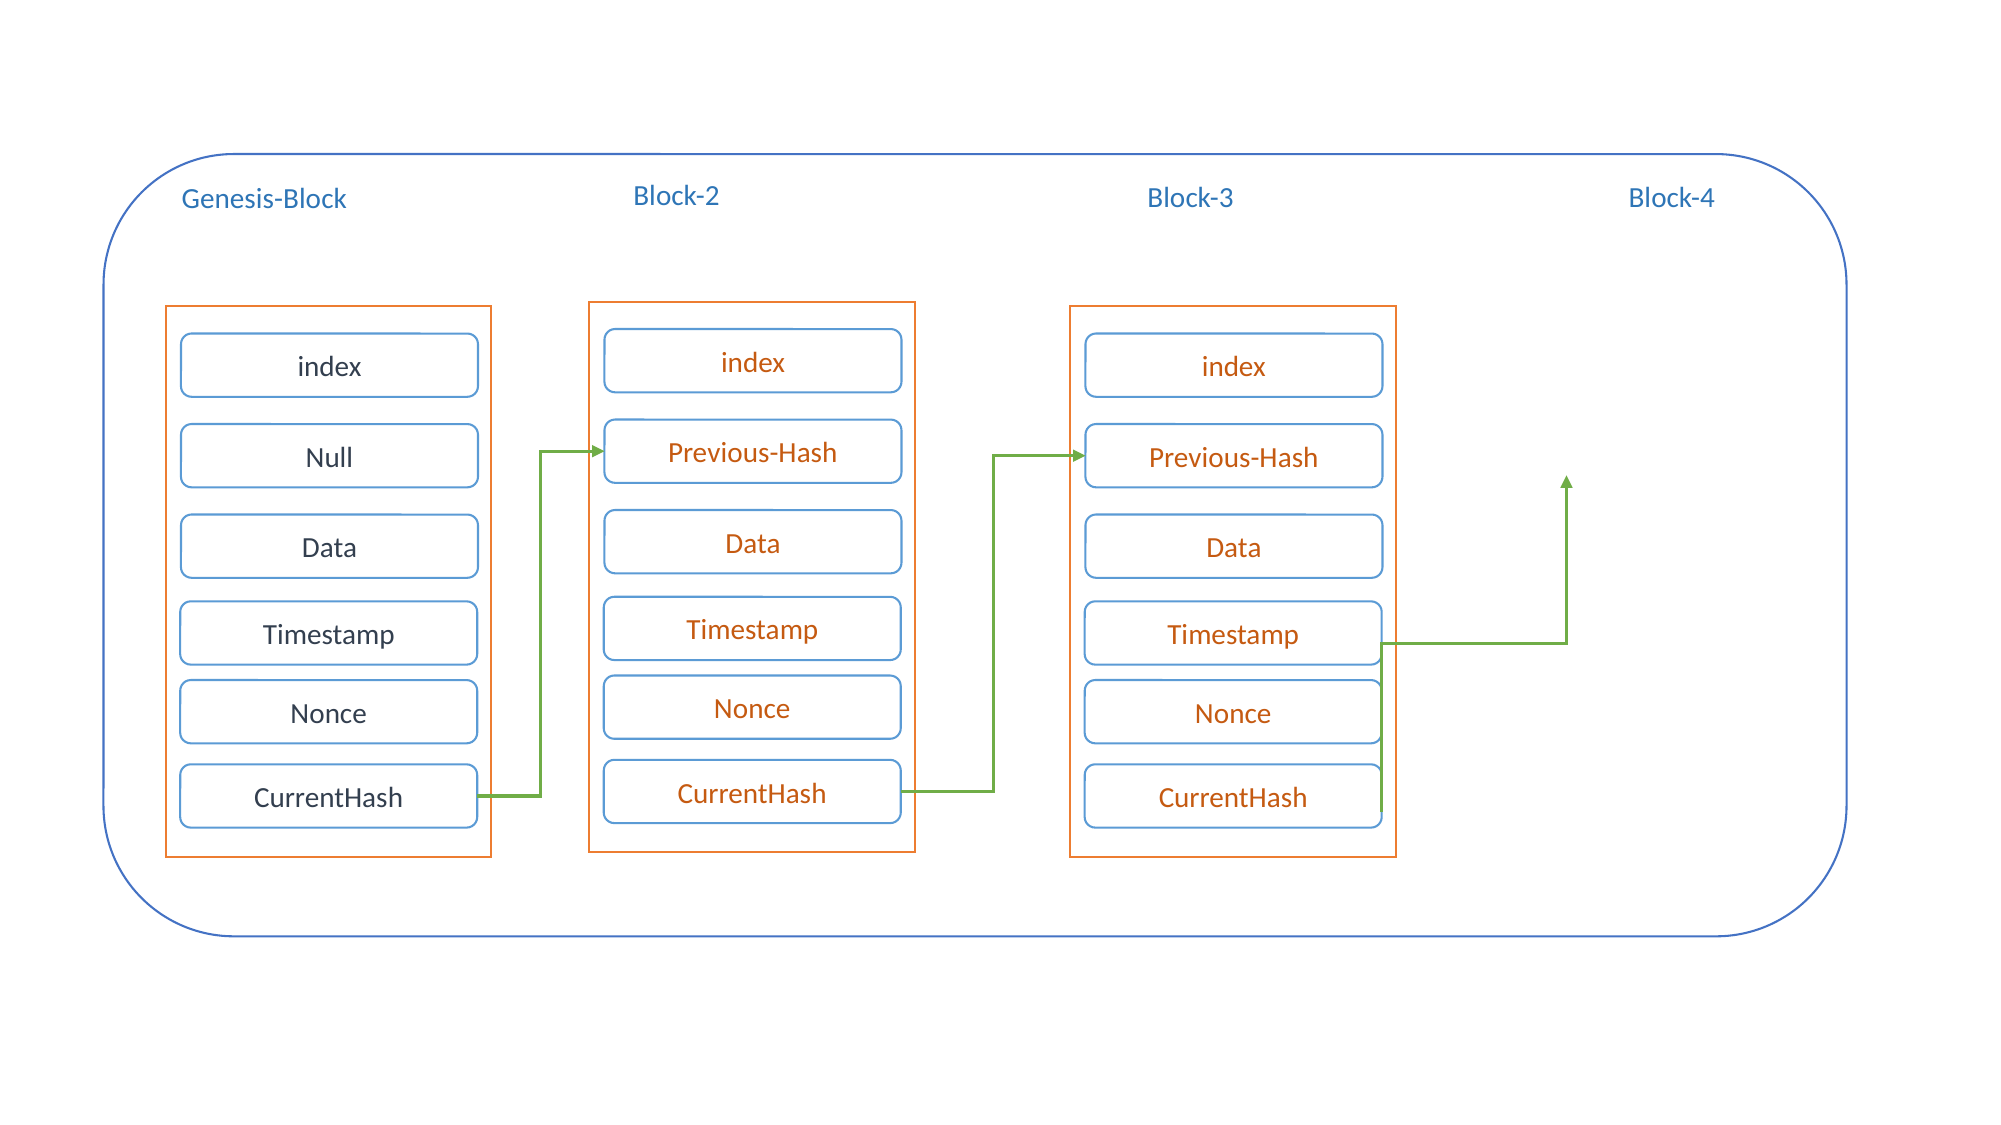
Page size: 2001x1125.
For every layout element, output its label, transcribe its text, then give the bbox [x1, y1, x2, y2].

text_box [589, 301, 915, 853]
text_box [102, 152, 1848, 938]
text_box Block-4 [1613, 171, 1731, 221]
text_box Block-3 [1132, 171, 1249, 221]
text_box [1381, 475, 1567, 812]
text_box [900, 455, 1086, 792]
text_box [477, 451, 605, 796]
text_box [165, 306, 492, 857]
text_box Block-2 [618, 169, 735, 219]
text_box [1070, 306, 1396, 857]
text_box Genesis-Block [166, 171, 362, 222]
